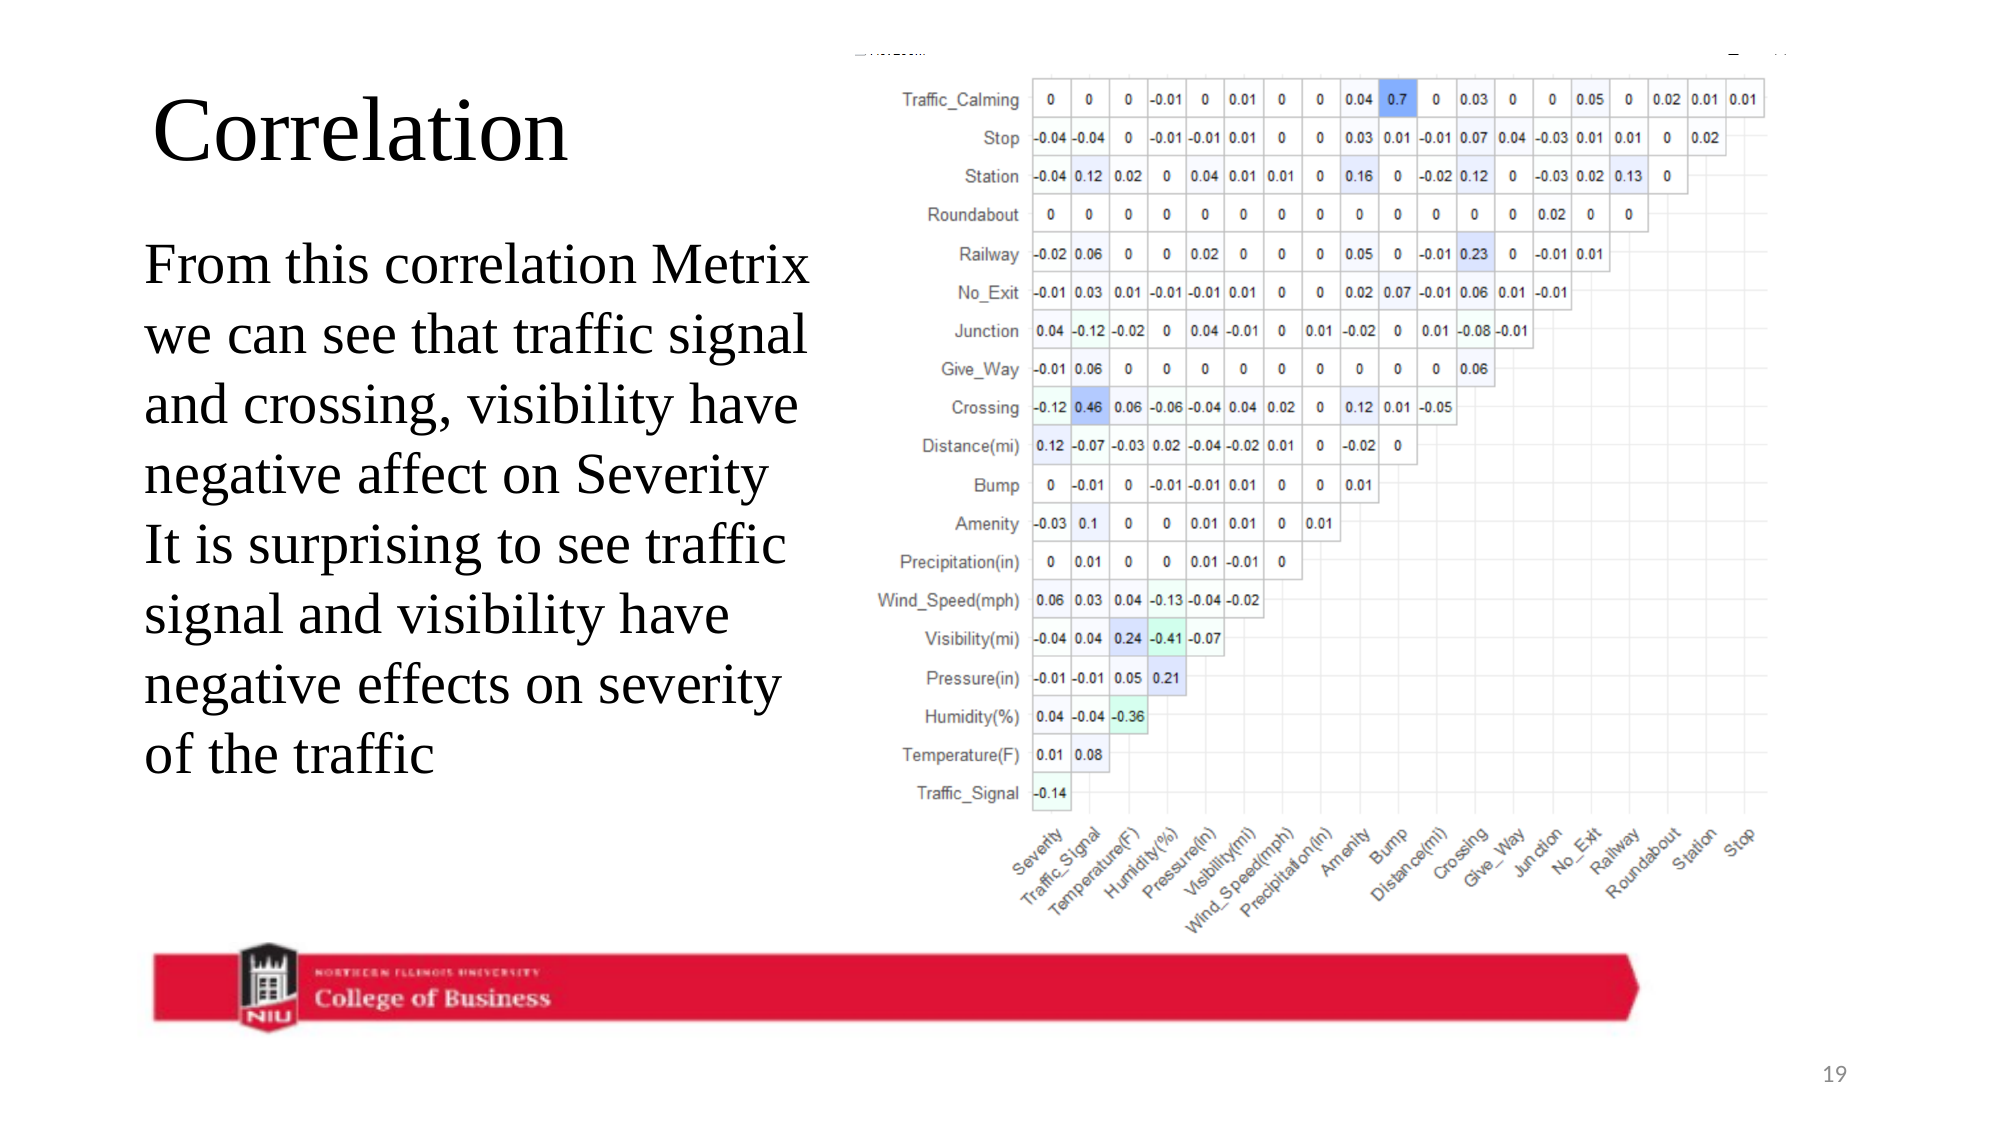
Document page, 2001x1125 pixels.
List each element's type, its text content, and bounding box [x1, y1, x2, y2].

picture [137, 942, 1666, 1043]
slide_number 19 [1412, 1042, 1863, 1103]
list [855, 54, 1793, 939]
title Correlation [137, 22, 1863, 240]
text_box From this correlation Metrix we can see that traffic signal and crossing, visibility have negative affect on Severity It is surprising to see traffic signal and visibility have negative effects on severity of the traffic [130, 217, 838, 793]
